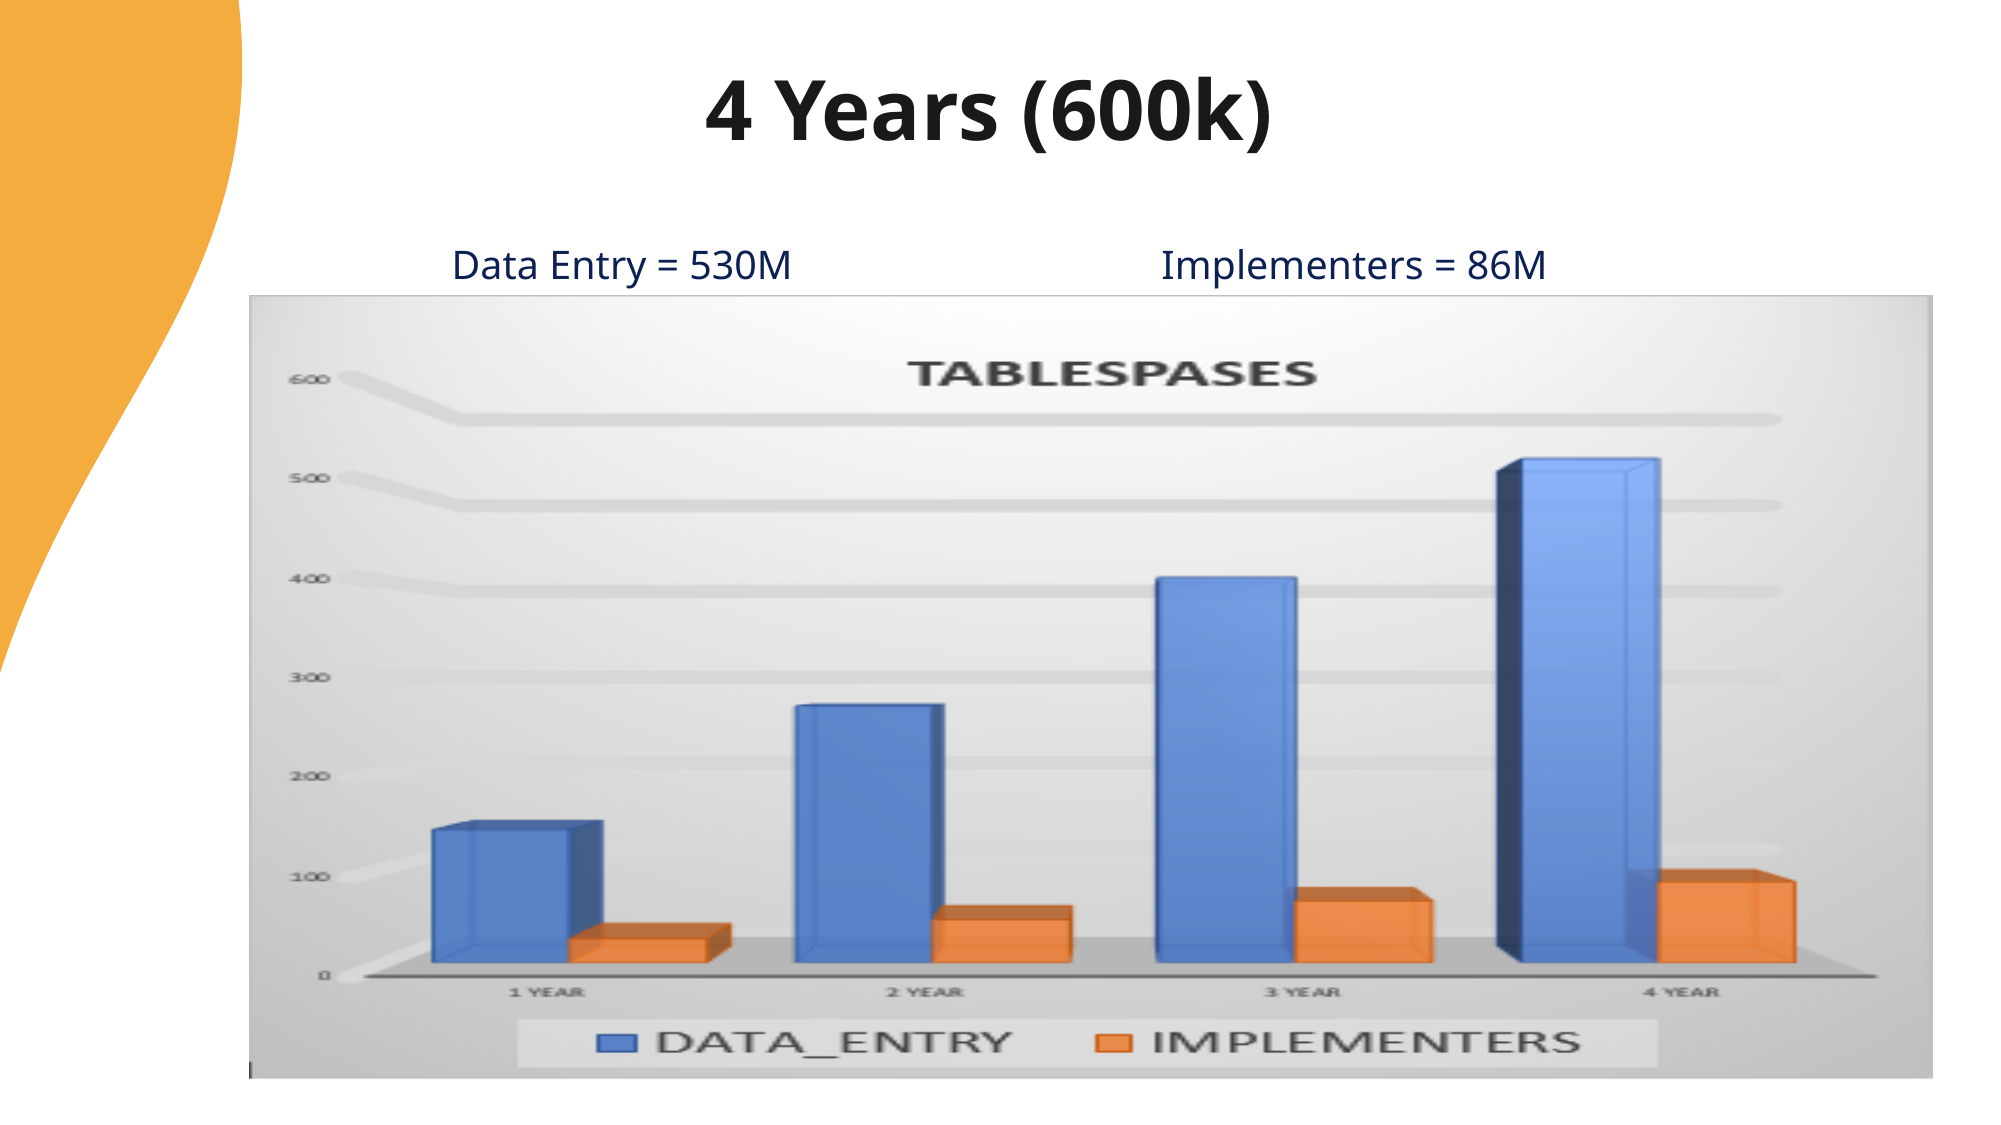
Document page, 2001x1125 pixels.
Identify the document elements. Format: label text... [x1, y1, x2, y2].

text_box Data Entry = 530M Implementers = 86M [38, 152, 1962, 296]
text_box 4 Years (600k) [690, 50, 1310, 165]
picture [248, 295, 1933, 1082]
